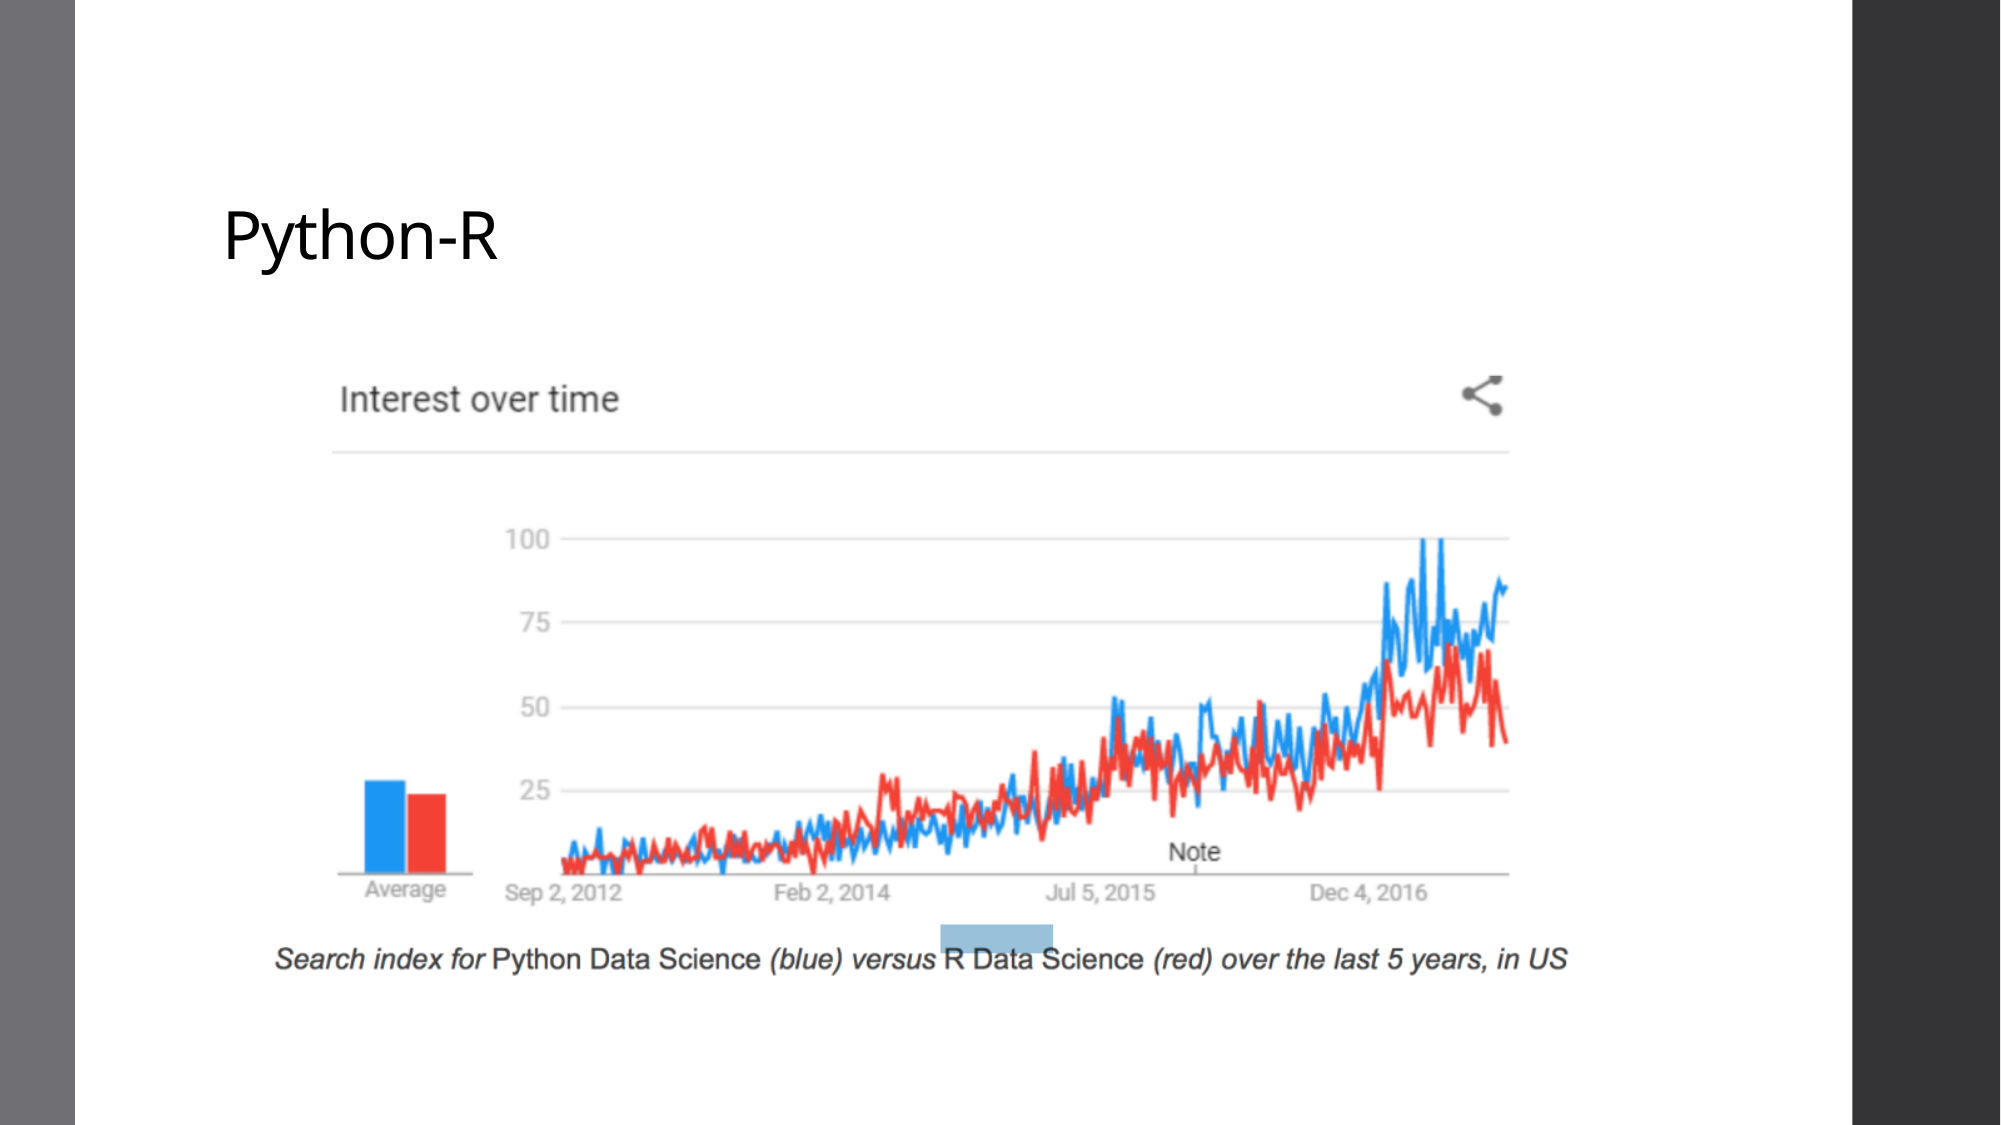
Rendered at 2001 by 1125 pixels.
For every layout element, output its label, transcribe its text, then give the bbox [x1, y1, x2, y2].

picture [265, 366, 1580, 976]
title Python-R [206, 124, 1752, 281]
